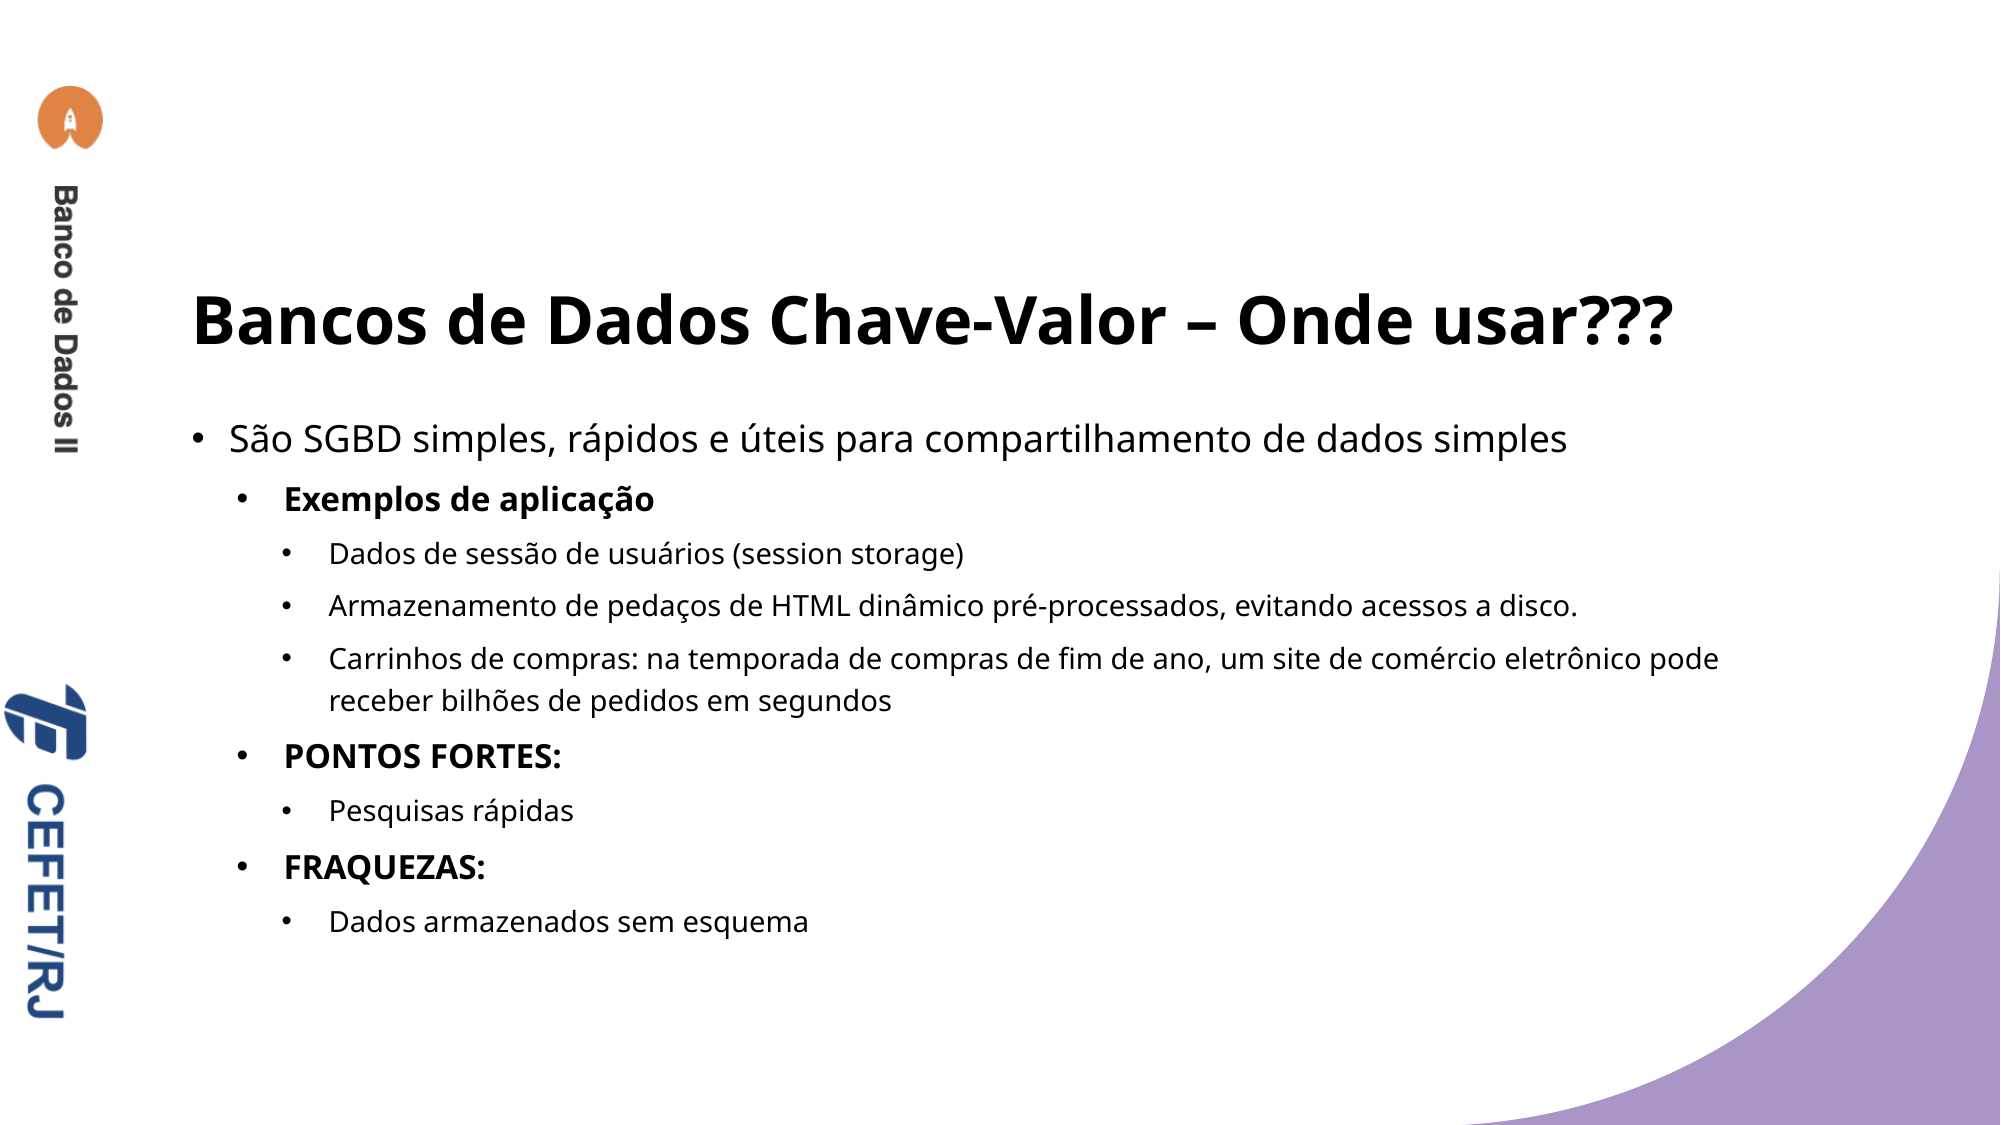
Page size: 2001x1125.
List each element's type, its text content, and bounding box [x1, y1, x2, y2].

list São SGBD simples, rápidos e úteis para compartilhamento de dados simples Exemplos de aplicação Dados de sessão de usuários (session storage) Armazenamento de pedaços de HTML dinâmico pré-processados, evitando acessos a disco. Carrinhos de compras: na temporada de compras de fim de ano, um site de comércio eletrônico pode receber bilhões de pedidos em segundos PONTOS FORTES: Pesquisas rápidas FRAQUEZAS: Dados armazenados sem esquema [176, 398, 1809, 975]
title Bancos de Dados Chave-Valor – Onde usar??? [176, 118, 1809, 366]
picture [0, 85, 136, 1073]
